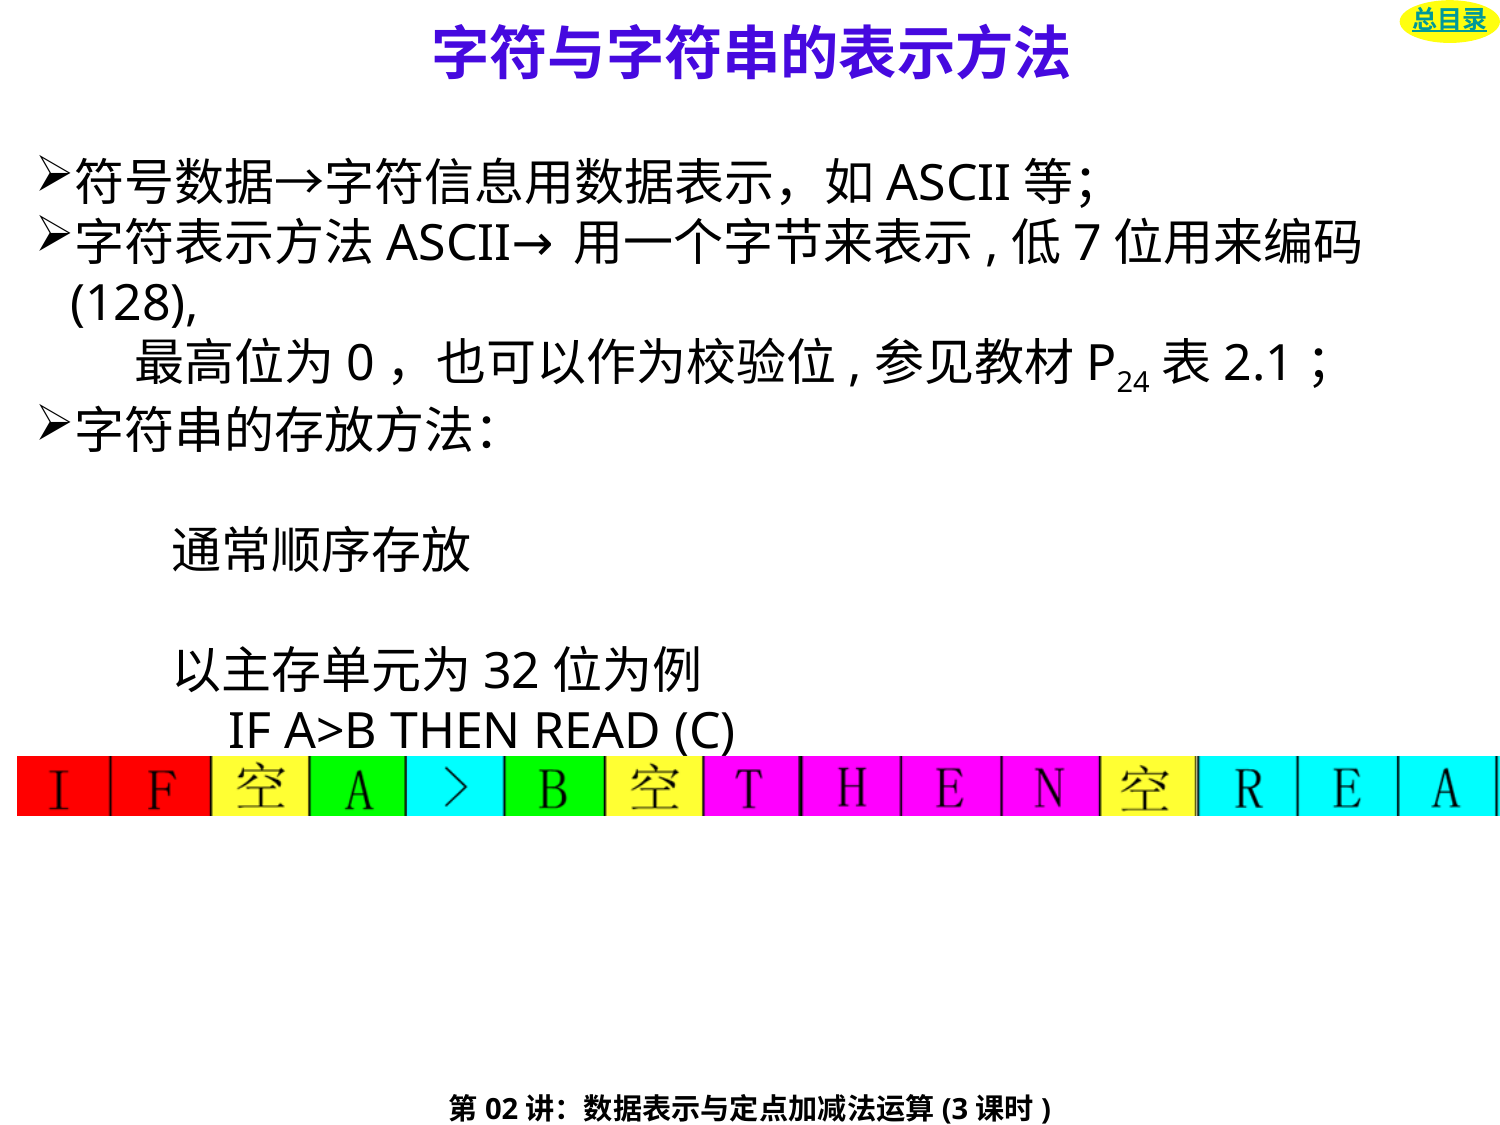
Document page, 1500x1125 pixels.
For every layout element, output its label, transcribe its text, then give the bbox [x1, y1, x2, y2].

title 字符与字符串的表示方法 [76, 0, 1427, 90]
text_box 符号数据→字符信息用数据表示，如ASCII等； 字符表示方法ASCII→用一个字节来表示,低7位用来编码(128), 最高位为0，也可以作为校验位,参见教材P24表2.1； 字符串的存放方法： 通常顺序存放 以主存单元为32位为例 IF A>B THEN READ (C) [34, 90, 1500, 754]
text_box 第02讲：数据表示与定点加减法运算(3课时) [0, 1090, 1500, 1125]
text_box 总目录 [1399, 0, 1500, 43]
picture [17, 756, 1500, 816]
